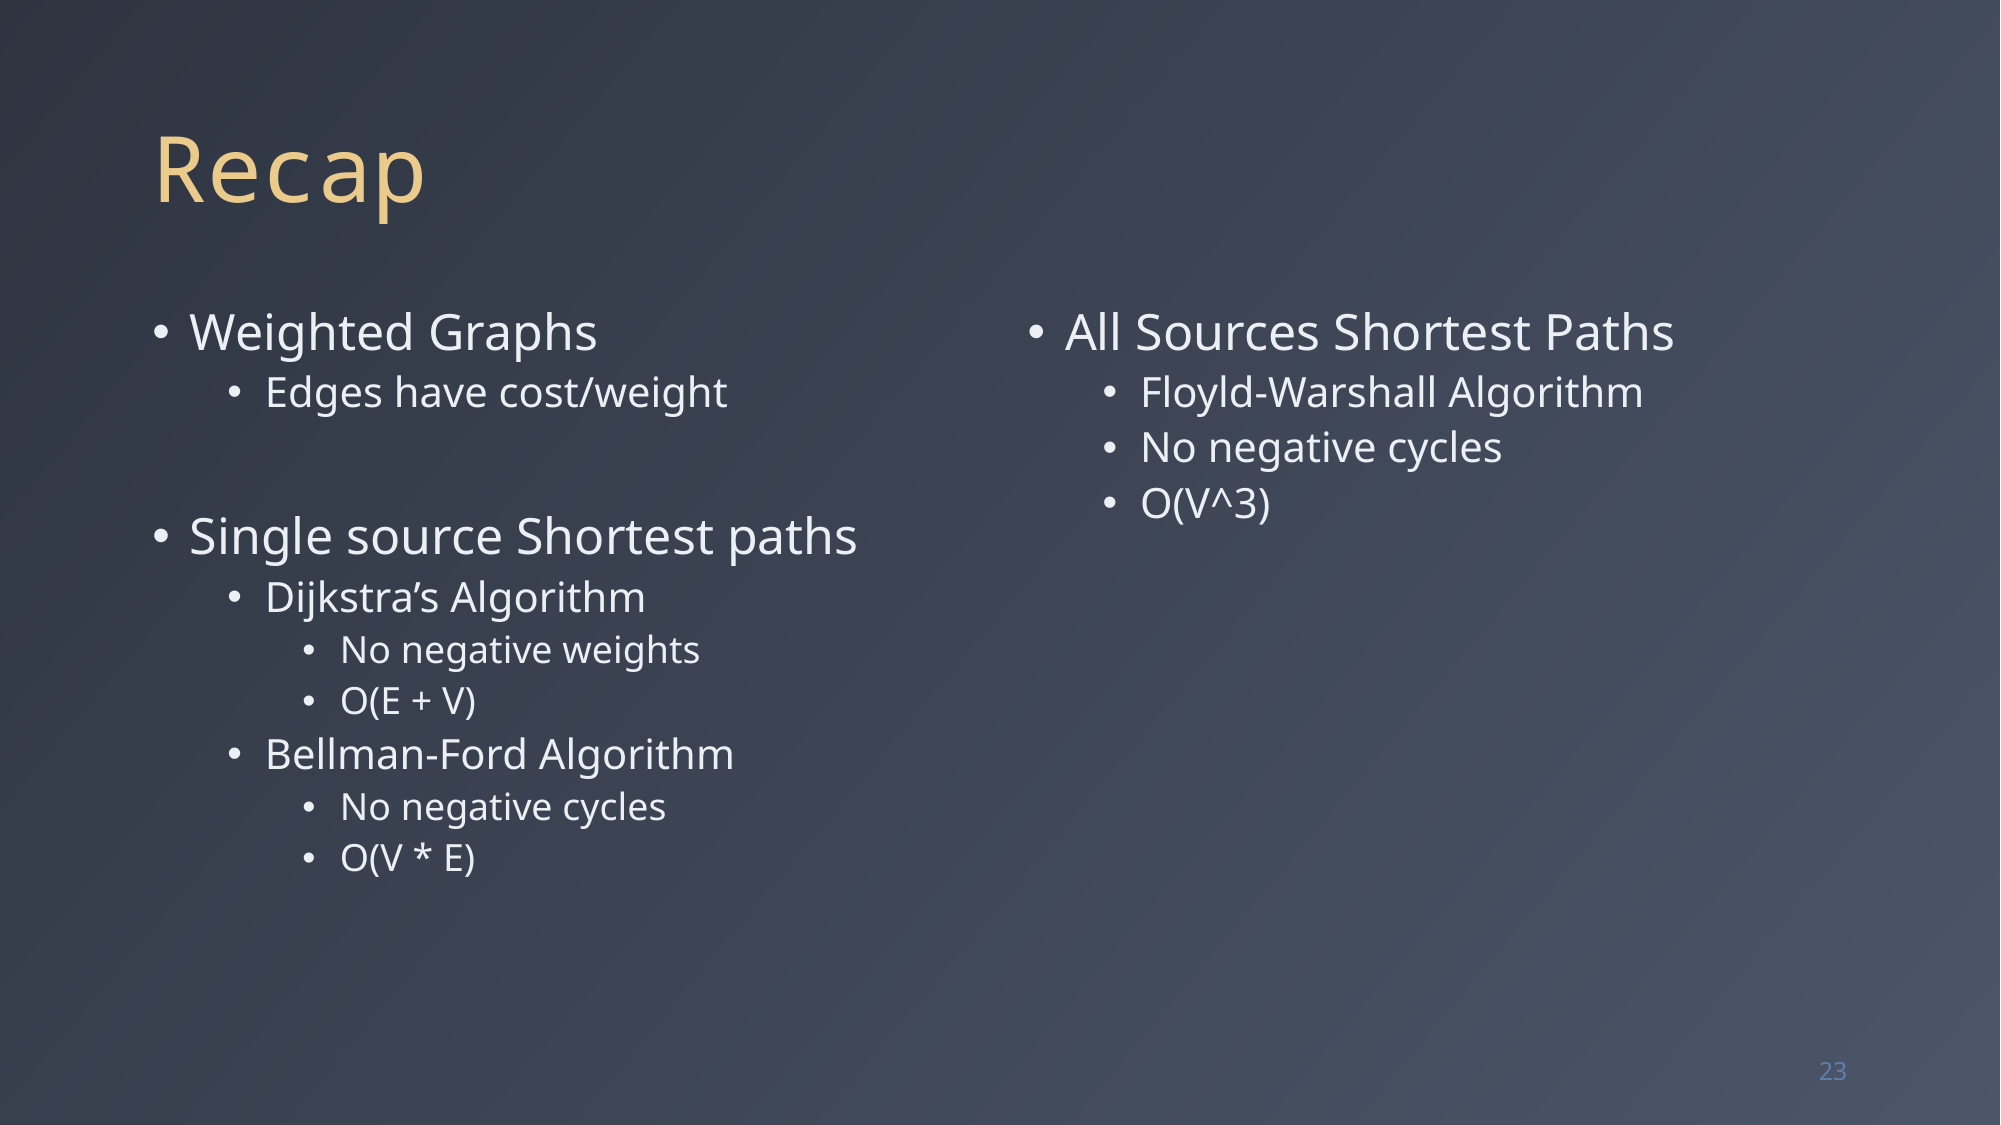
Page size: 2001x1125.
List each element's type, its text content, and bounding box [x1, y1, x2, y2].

list Weighted Graphs Edges have cost/weight Single source Shortest paths Dijkstra’s Algorithm No negative weights O(E + V) Bellman-Ford Algorithm No negative cycles O(V * E) [137, 299, 988, 1014]
title Recap [137, 26, 1863, 230]
slide_number 23 [1738, 1042, 1863, 1103]
list All Sources Shortest Paths Floyld-Warshall Algorithm No negative cycles O(V^3) [1012, 299, 1863, 1014]
